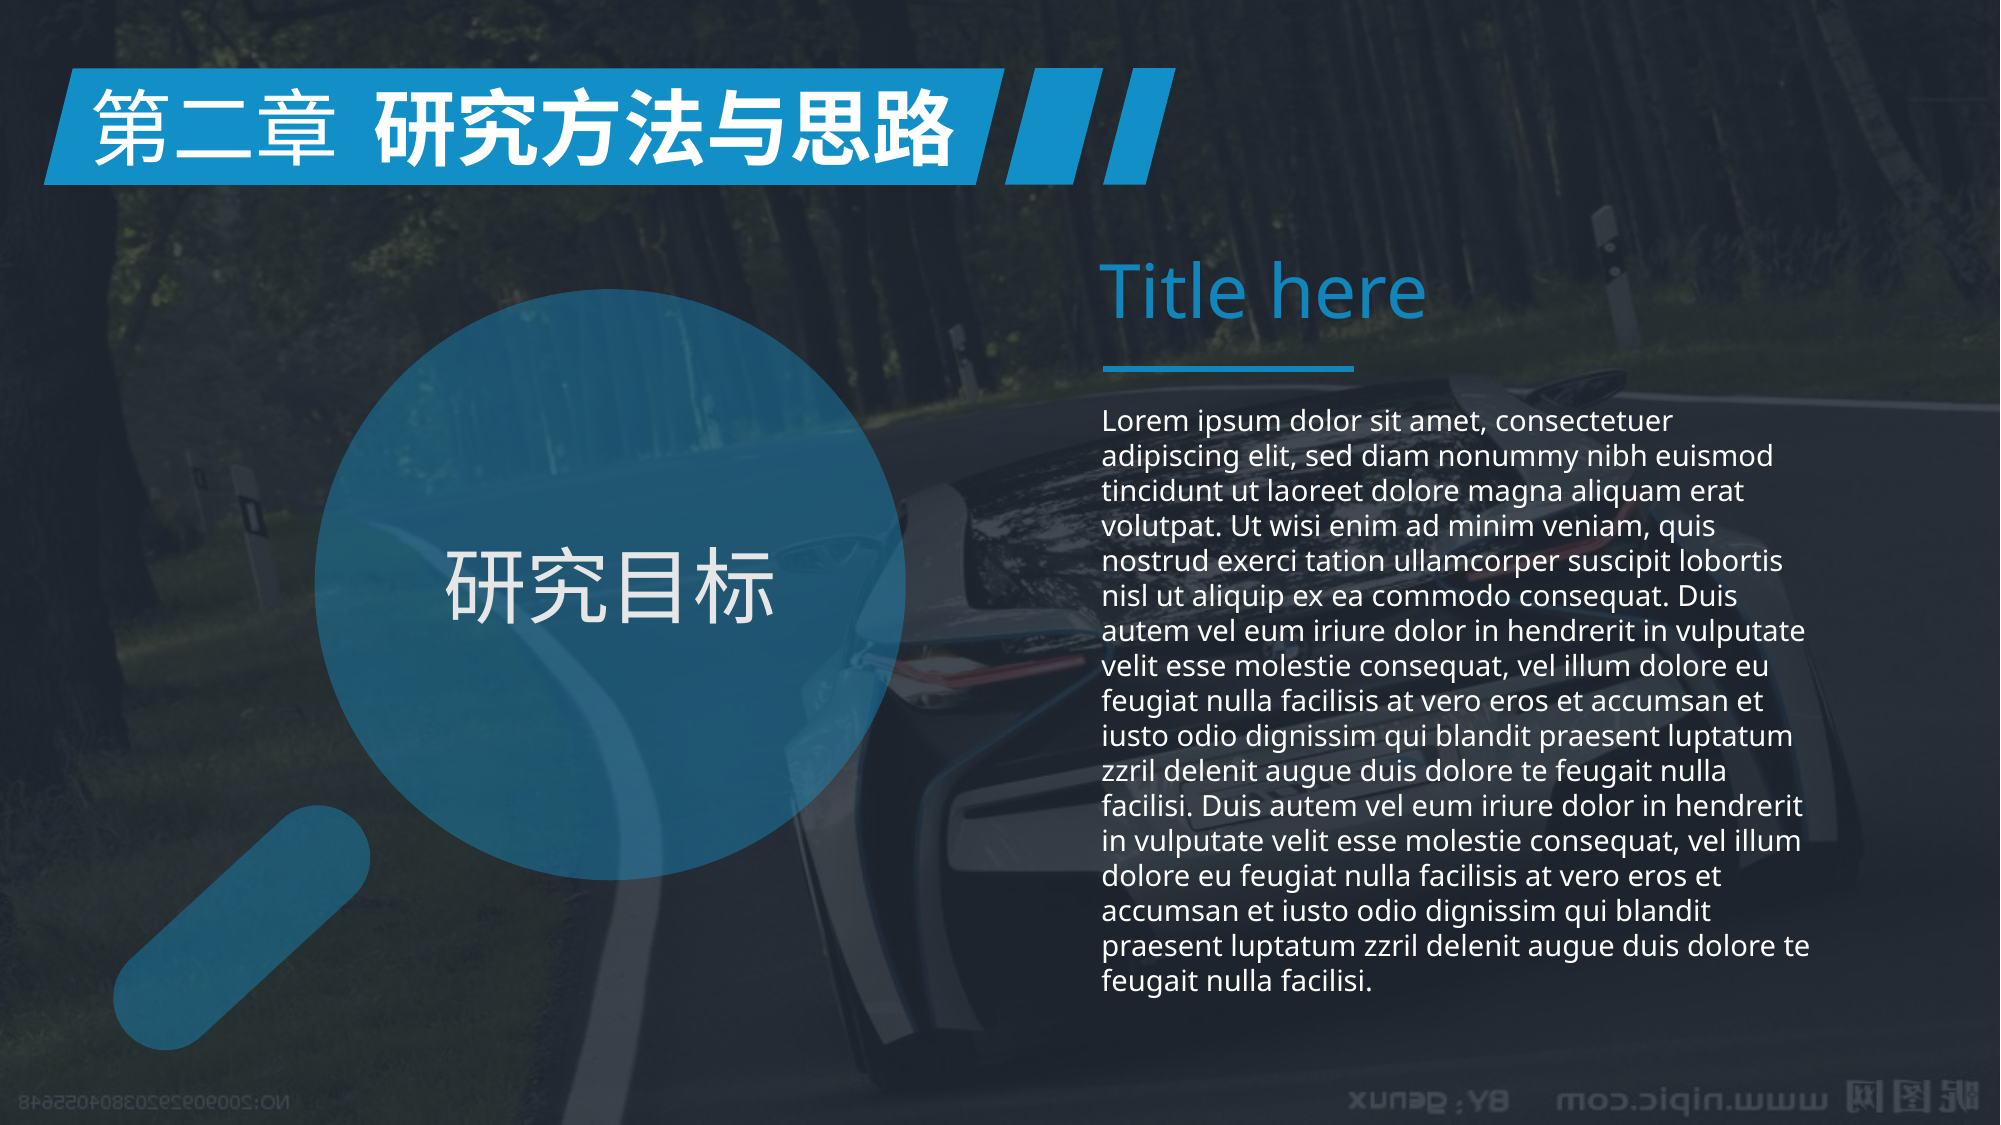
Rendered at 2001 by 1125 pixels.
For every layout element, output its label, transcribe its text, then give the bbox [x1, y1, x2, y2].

text_box [1101, 67, 1178, 186]
text_box 研究方法与思路 [358, 68, 972, 184]
text_box Lorem ipsum dolor sit amet, consectetuer adipiscing elit, sed diam nonummy nibh euismod tincidunt ut laoreet dolore magna aliquam erat volutpat. Ut wisi enim ad minim veniam, quis nostrud exerci tation ullamcorper suscipit lobortis nisl ut aliquip ex ea commodo consequat. Duis autem vel eum iriure dolor in hendrerit in vulputate velit esse molestie consequat, vel illum dolore eu feugiat nulla facilisis at vero eros et accumsan et iusto odio dignissim qui blandit praesent luptatum zzril delenit augue duis dolore te feugait nulla facilisi. Duis autem vel eum iriure dolor in hendrerit in vulputate velit esse molestie consequat, vel illum dolore eu feugiat nulla facilisis at vero eros et accumsan et iusto odio dignissim qui blandit praesent luptatum zzril delenit augue duis dolore te feugait nulla facilisi. [1086, 395, 1827, 1005]
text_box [85, 289, 906, 981]
text_box [42, 67, 1007, 186]
text_box [1003, 67, 1105, 186]
text_box 第二章 [74, 68, 354, 184]
text_box Title here [1084, 236, 1444, 341]
